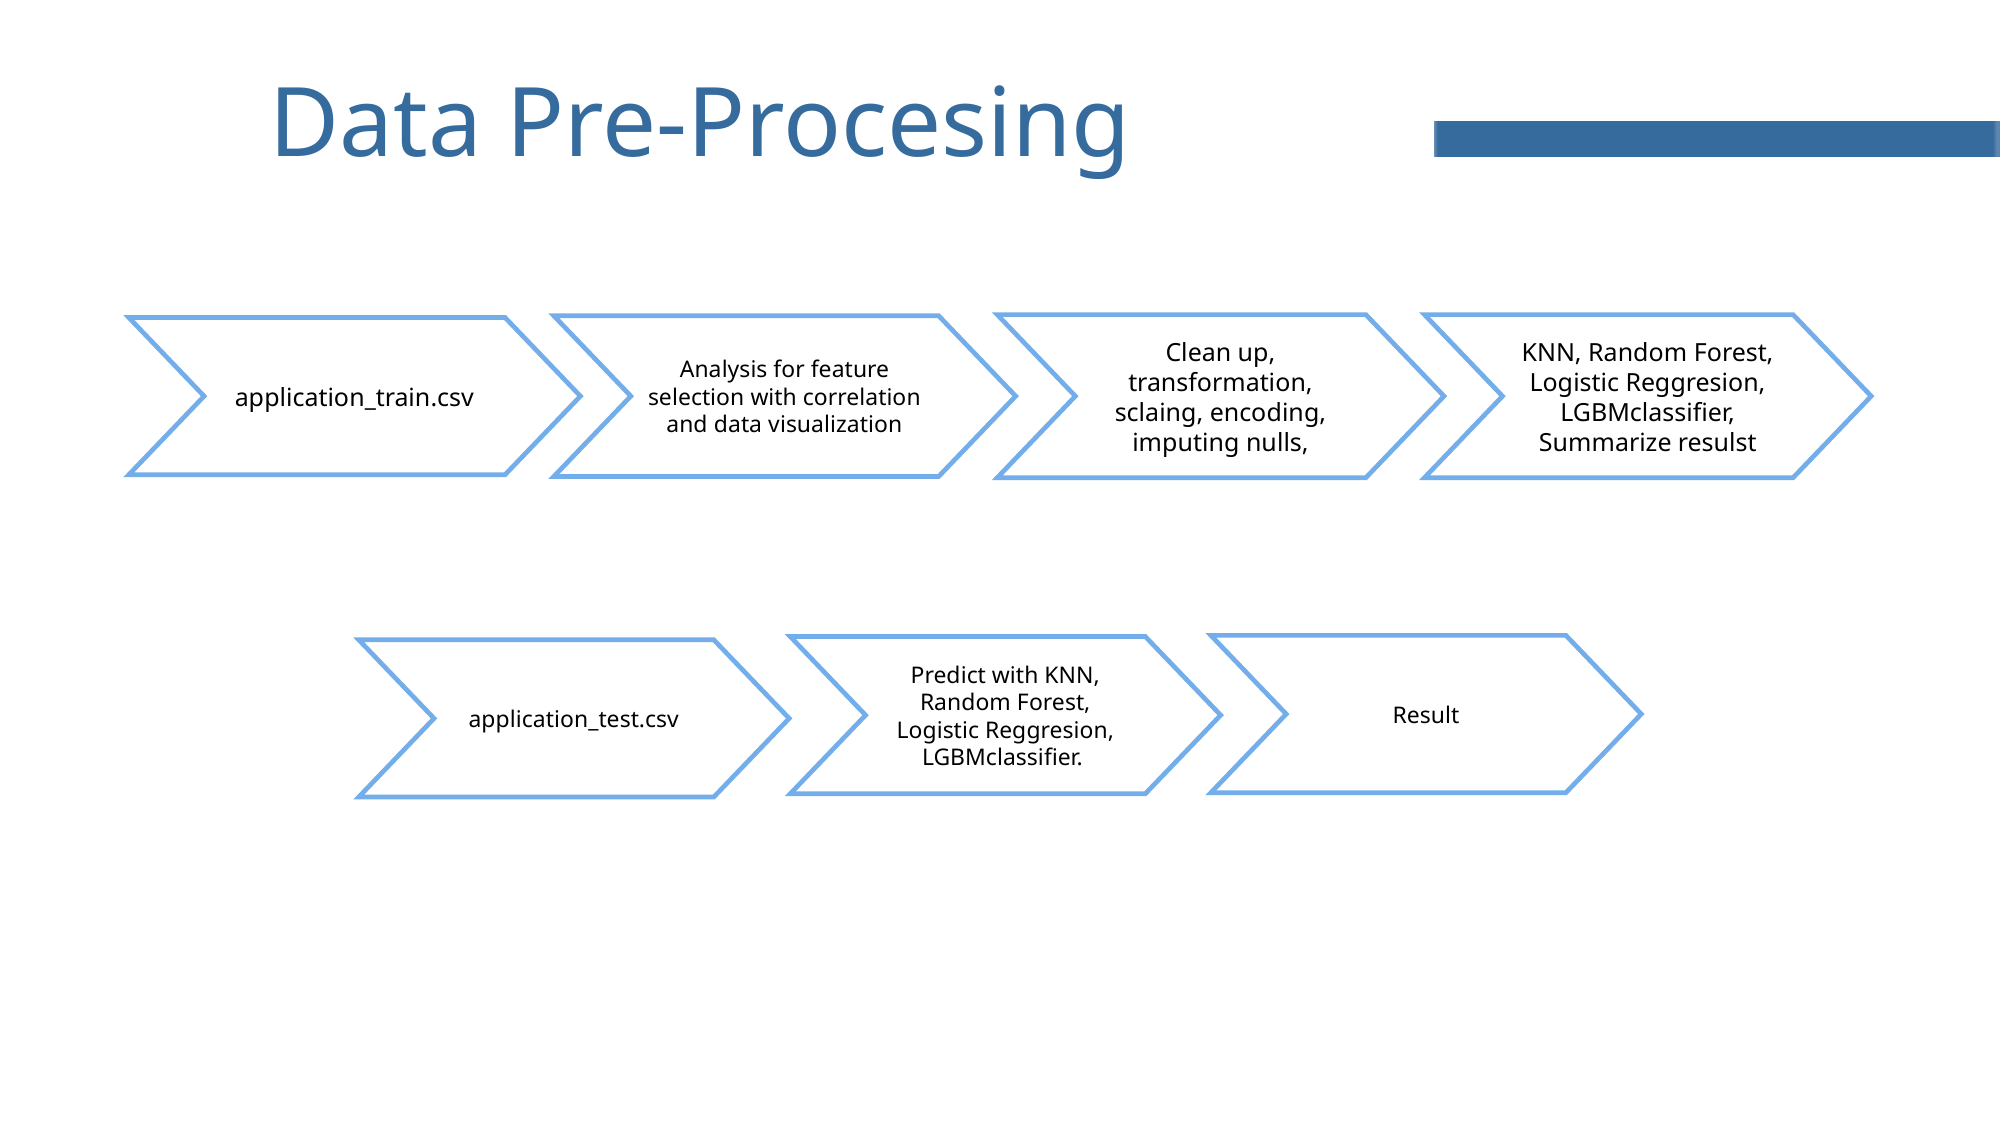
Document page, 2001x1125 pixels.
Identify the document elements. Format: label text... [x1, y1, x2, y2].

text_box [128, 314, 1872, 478]
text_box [358, 635, 1642, 798]
picture [1434, 121, 2000, 157]
text_box Data Pre-Procesing [254, 65, 1609, 292]
